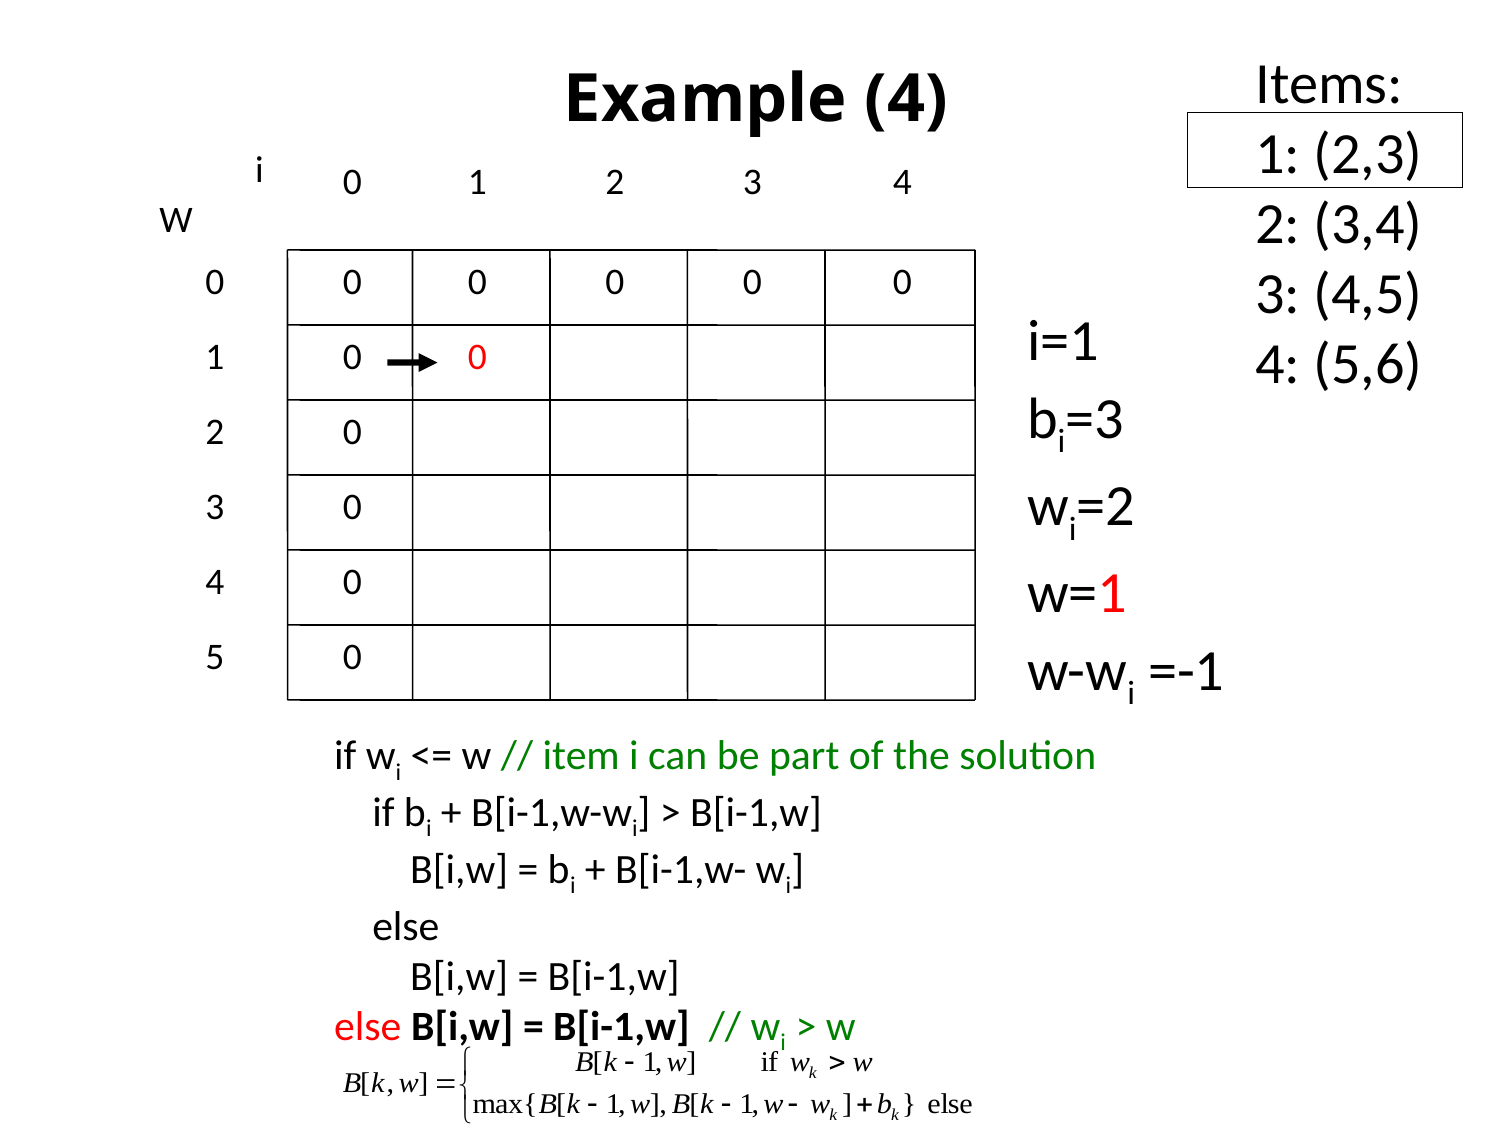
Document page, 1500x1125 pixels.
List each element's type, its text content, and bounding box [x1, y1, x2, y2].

text_box [387, 356, 438, 369]
text_box 0 [453, 249, 502, 310]
text_box 0 [878, 249, 927, 310]
text_box 3 [190, 474, 240, 535]
text_box 2 [590, 149, 640, 210]
text_box 0 [328, 324, 377, 385]
text_box i [240, 137, 279, 198]
text_box Items: 1: (2,3) 2: (3,4) 3: (4,5) 4: (5,6) [1240, 188, 1451, 403]
text_box 0 [328, 624, 377, 685]
text_box 0 [328, 549, 377, 610]
text_box W [144, 187, 208, 248]
text_box 2 [190, 399, 240, 460]
text_box 0 [328, 474, 377, 535]
text_box 1 [453, 149, 502, 210]
text_box 0 [453, 324, 502, 385]
text_box 0 [590, 249, 640, 310]
text_box 0 [728, 249, 777, 310]
title Example (4) [350, 50, 1163, 150]
text_box i=1 bi=3 wi=2 w=1 w-wi =-1 [1012, 287, 1254, 719]
text_box 0 [328, 399, 377, 460]
text_box 4 [878, 149, 927, 210]
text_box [337, 1040, 979, 1125]
text_box 3 [728, 149, 777, 210]
text_box 4 [190, 549, 240, 610]
text_box 0 [328, 249, 377, 310]
text_box 0 [190, 249, 240, 310]
text_box [1187, 112, 1463, 188]
text_box 5 [190, 624, 240, 685]
text_box 1 [190, 324, 240, 385]
text_box 0 [328, 149, 377, 210]
text_box Items: 1: (2,3) 2: (3,4) 3: (4,5) 4: (5,6) [1240, 37, 1451, 112]
text_box if wi <= w // item i can be part of the solution if bi + B[i-1,w-wi] > B[i-1,w] B[i,w] = bi + B[i-1,w- wi] else B[i,w] = B[i-1,w] else B[i,w] = B[i-1,w] // wi > w [281, 720, 1419, 1063]
